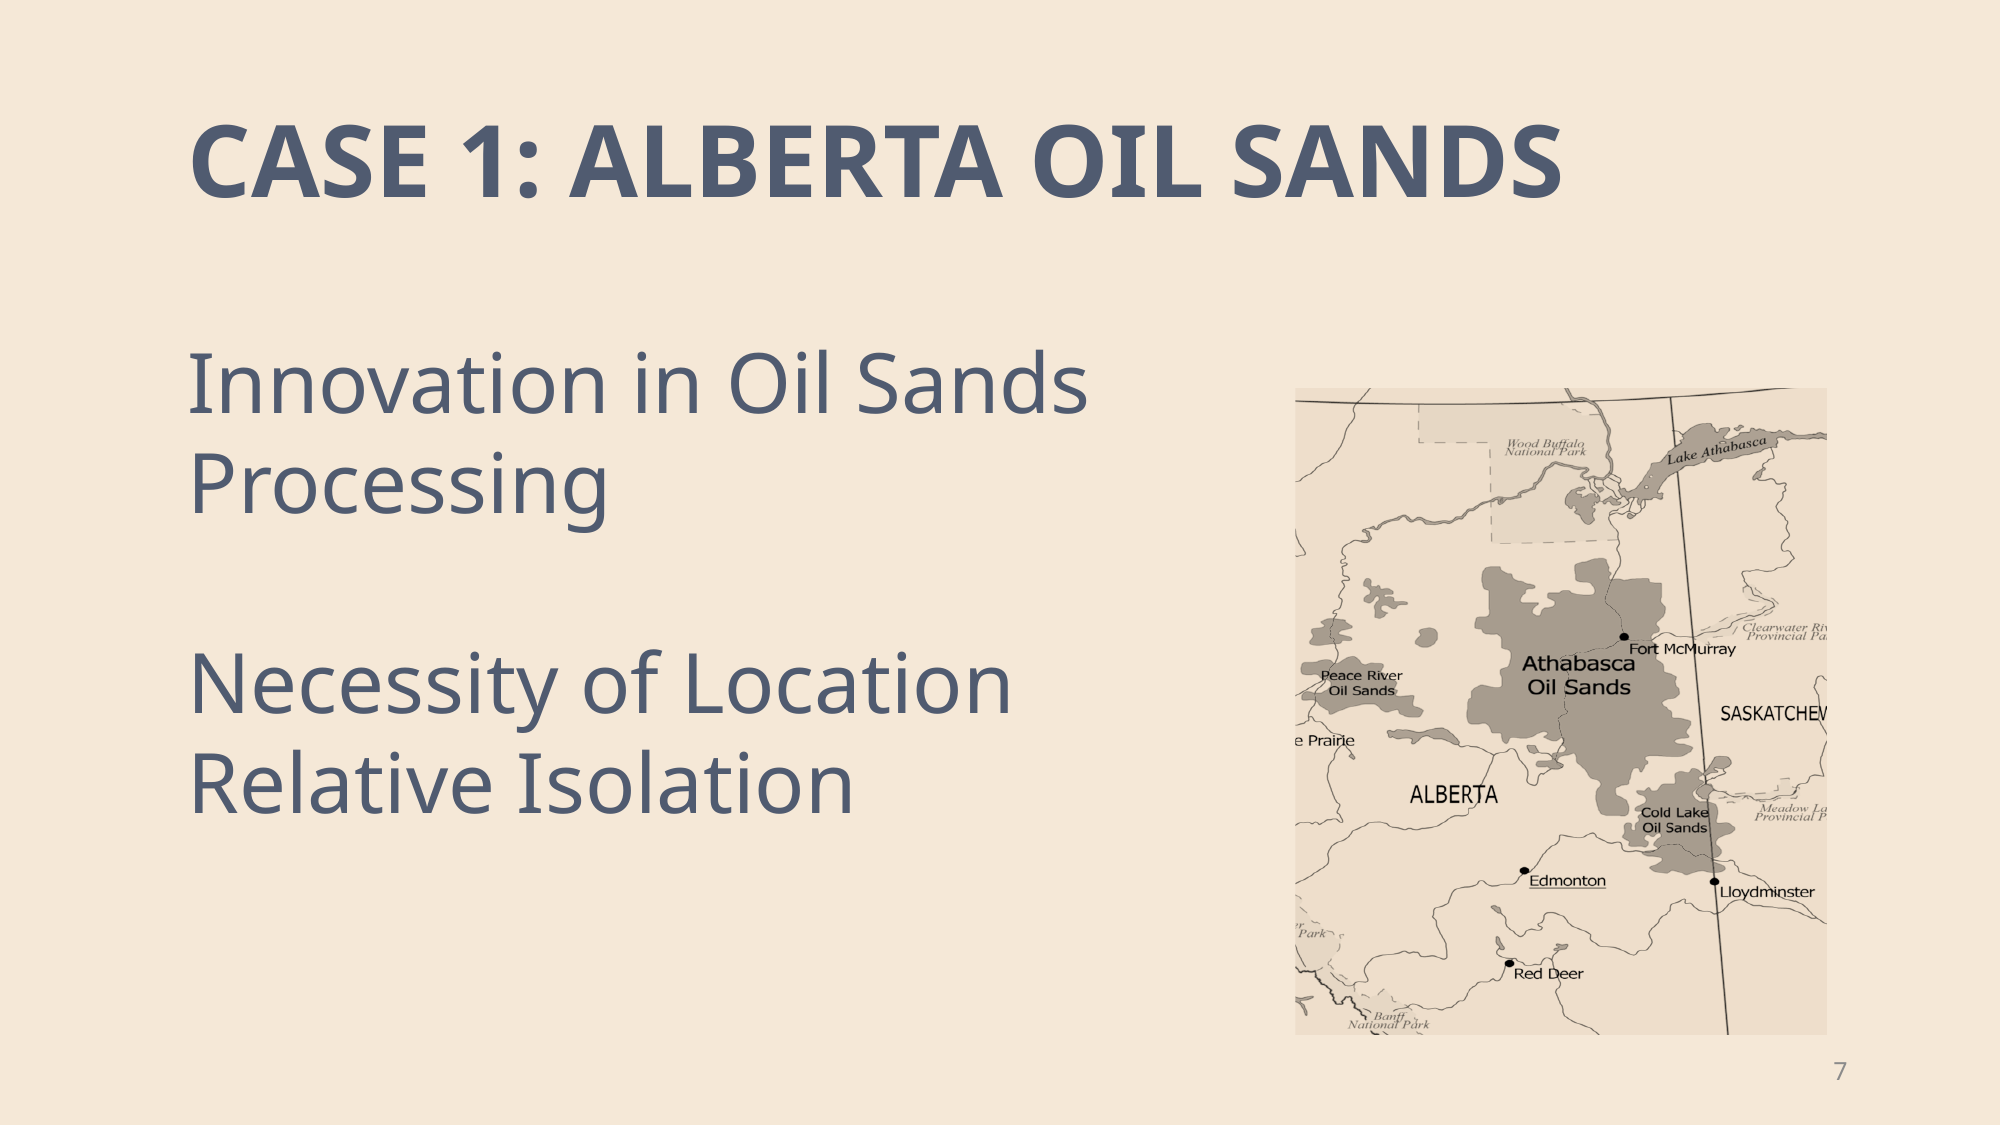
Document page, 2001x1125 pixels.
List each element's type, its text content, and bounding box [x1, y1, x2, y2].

text_box CASE 1: ALBERTA OIL SANDS [173, 90, 1827, 225]
text_box Innovation in Oil Sands Processing Necessity of Location Relative Isolation [173, 322, 1243, 838]
slide_number 7 [1412, 1042, 1863, 1103]
picture [1295, 388, 1827, 1035]
